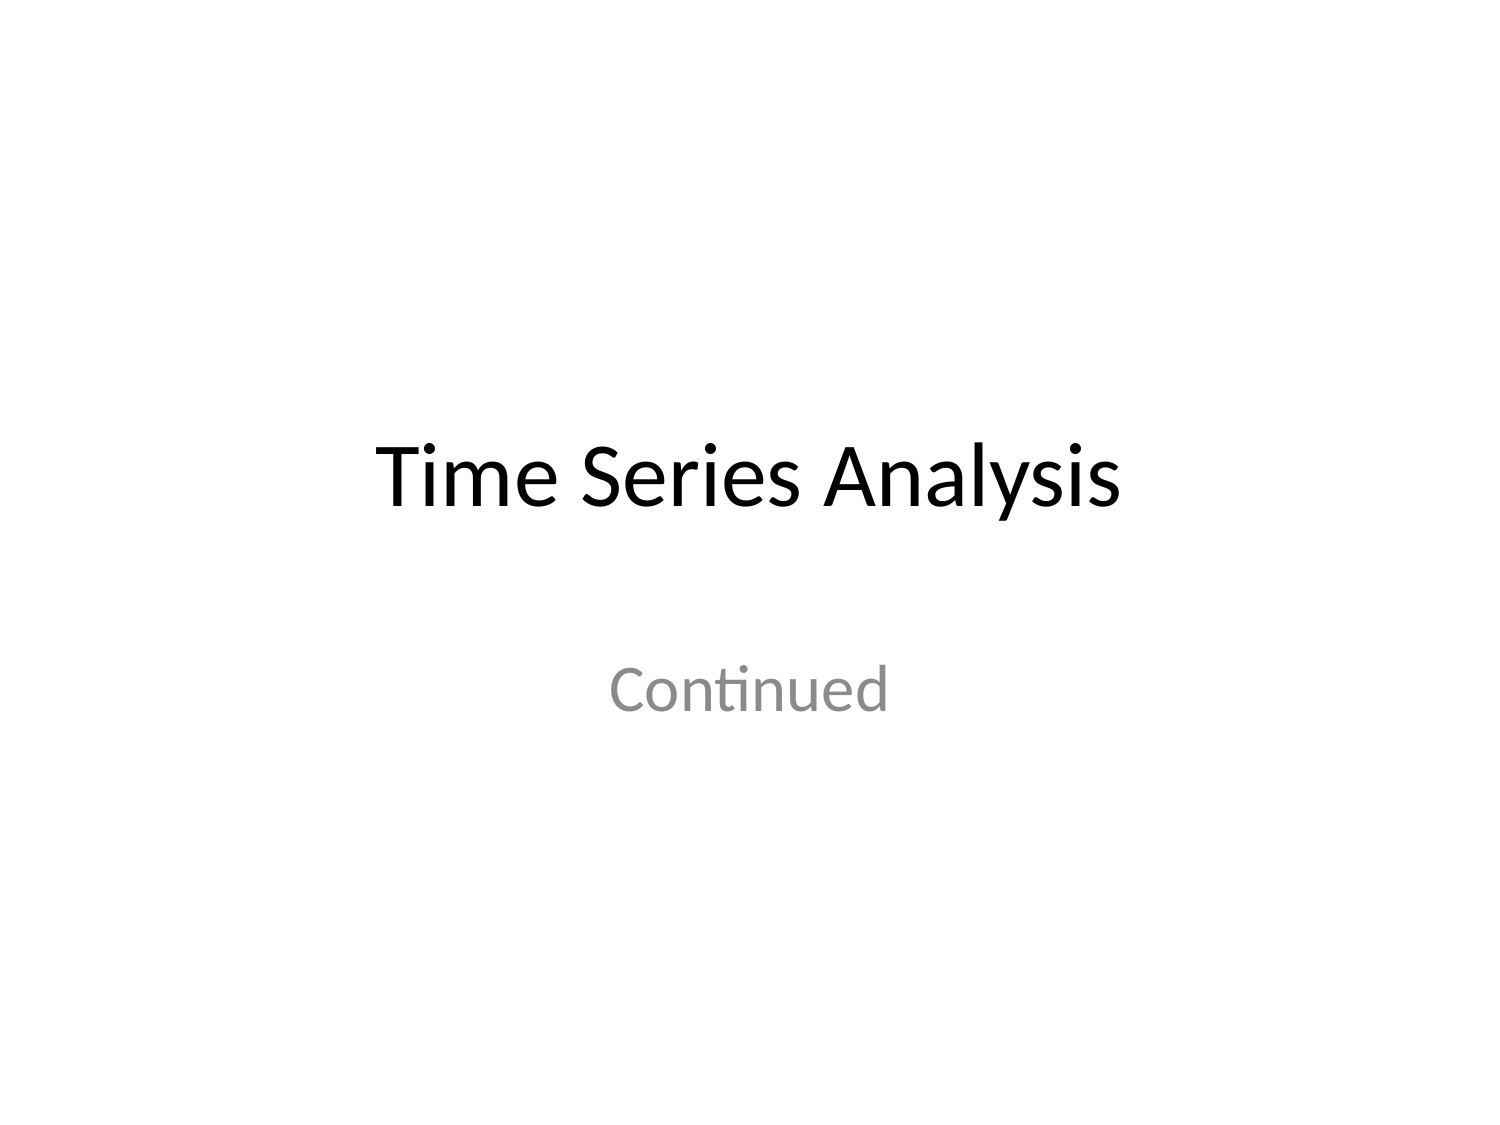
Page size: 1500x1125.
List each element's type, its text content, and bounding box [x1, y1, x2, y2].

title Time Series Analysis [112, 349, 1388, 591]
subtitle Continued [225, 637, 1275, 925]
